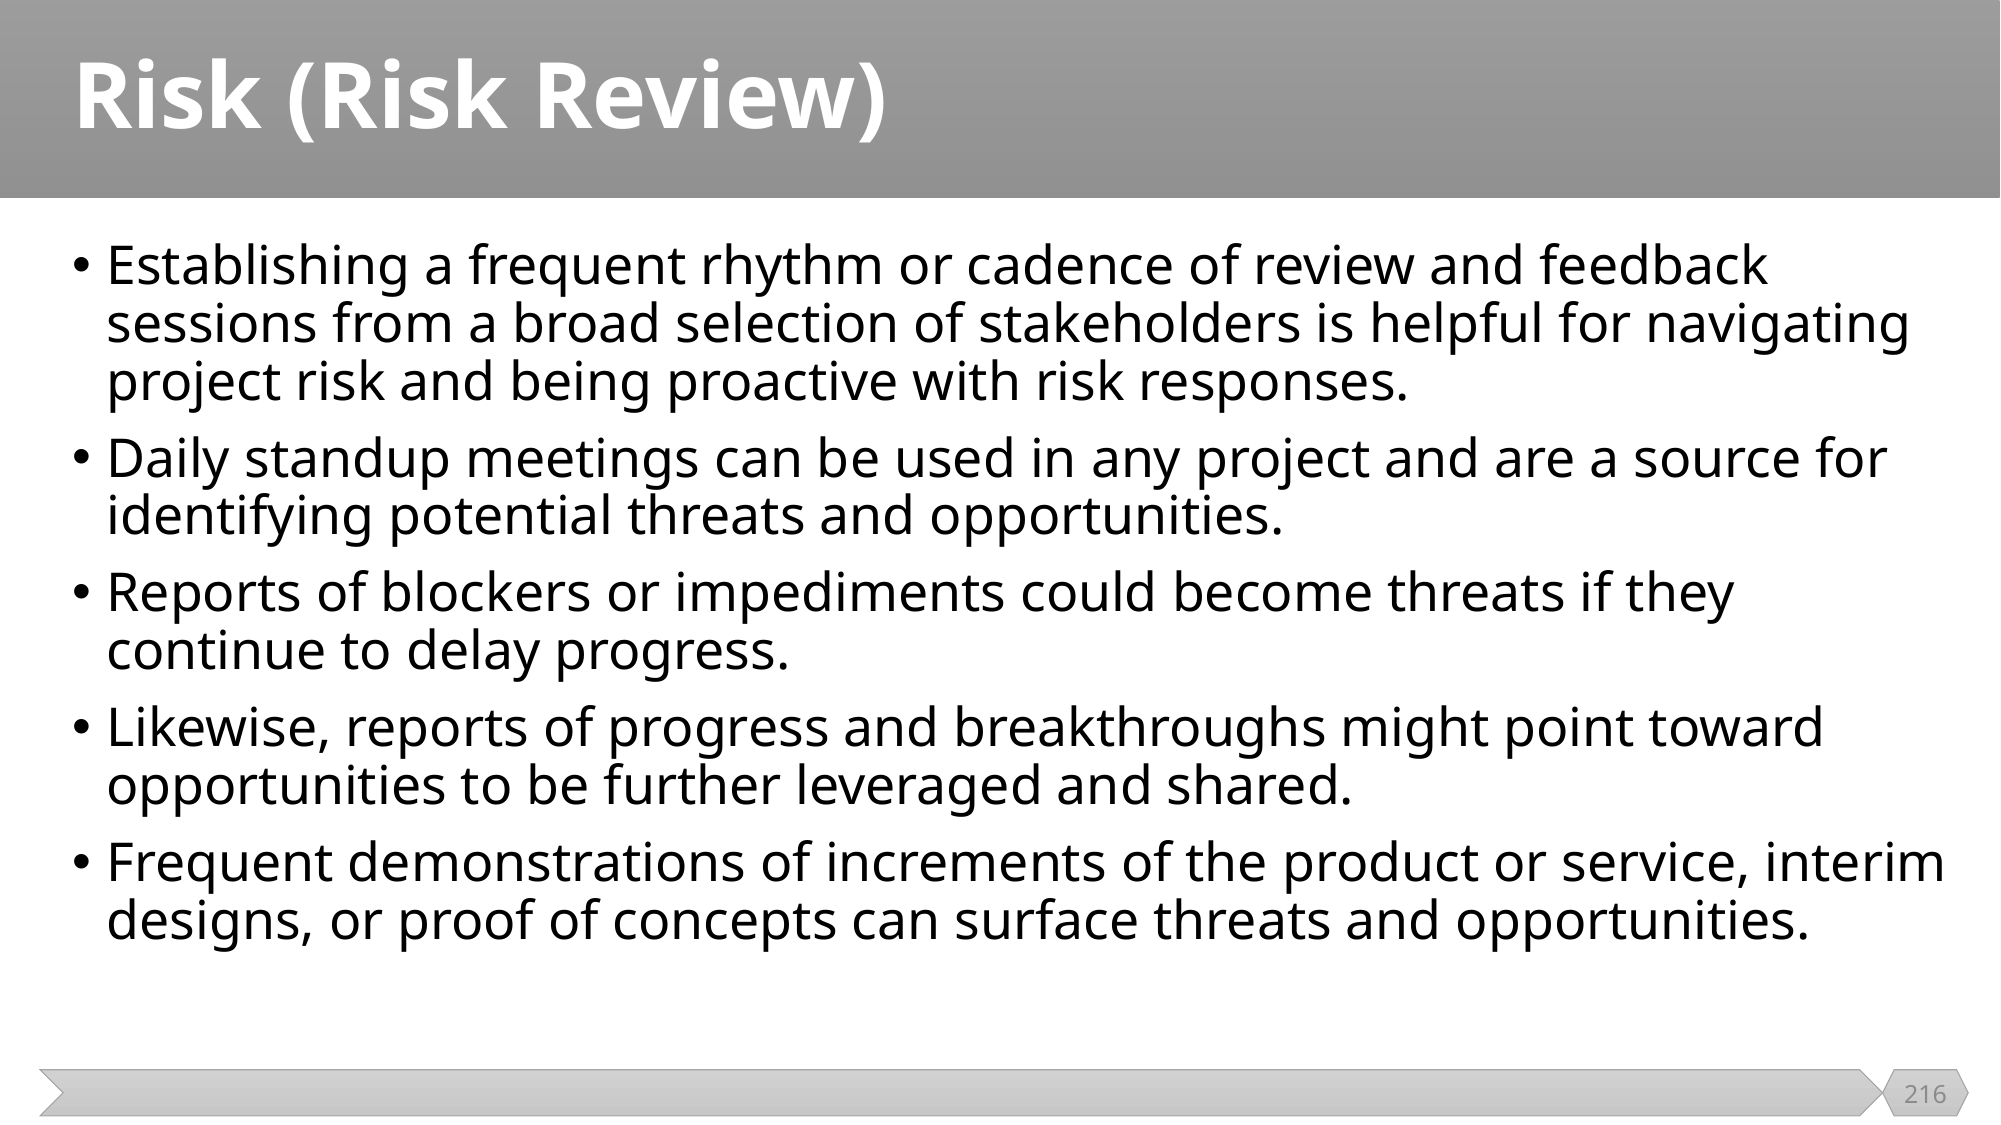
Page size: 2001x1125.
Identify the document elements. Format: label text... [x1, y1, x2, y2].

slide_number 216 [1882, 1065, 1969, 1125]
list Establishing a frequent rhythm or cadence of review and feedback sessions from a broad selection of stakeholders is helpful for navigating project risk and being proactive with risk responses. Daily standup meetings can be used in any project and are a source for identifying potential threats and opportunities. Reports of blockers or impediments could become threats if they continue to delay progress. Likewise, reports of progress and breakthroughs might point toward opportunities to be further leveraged and shared. Frequent demonstrations of increments of the product or service, interim designs, or proof of concepts can surface threats and opportunities. [56, 230, 1969, 1010]
title Risk (Risk Review) [56, 0, 1969, 199]
